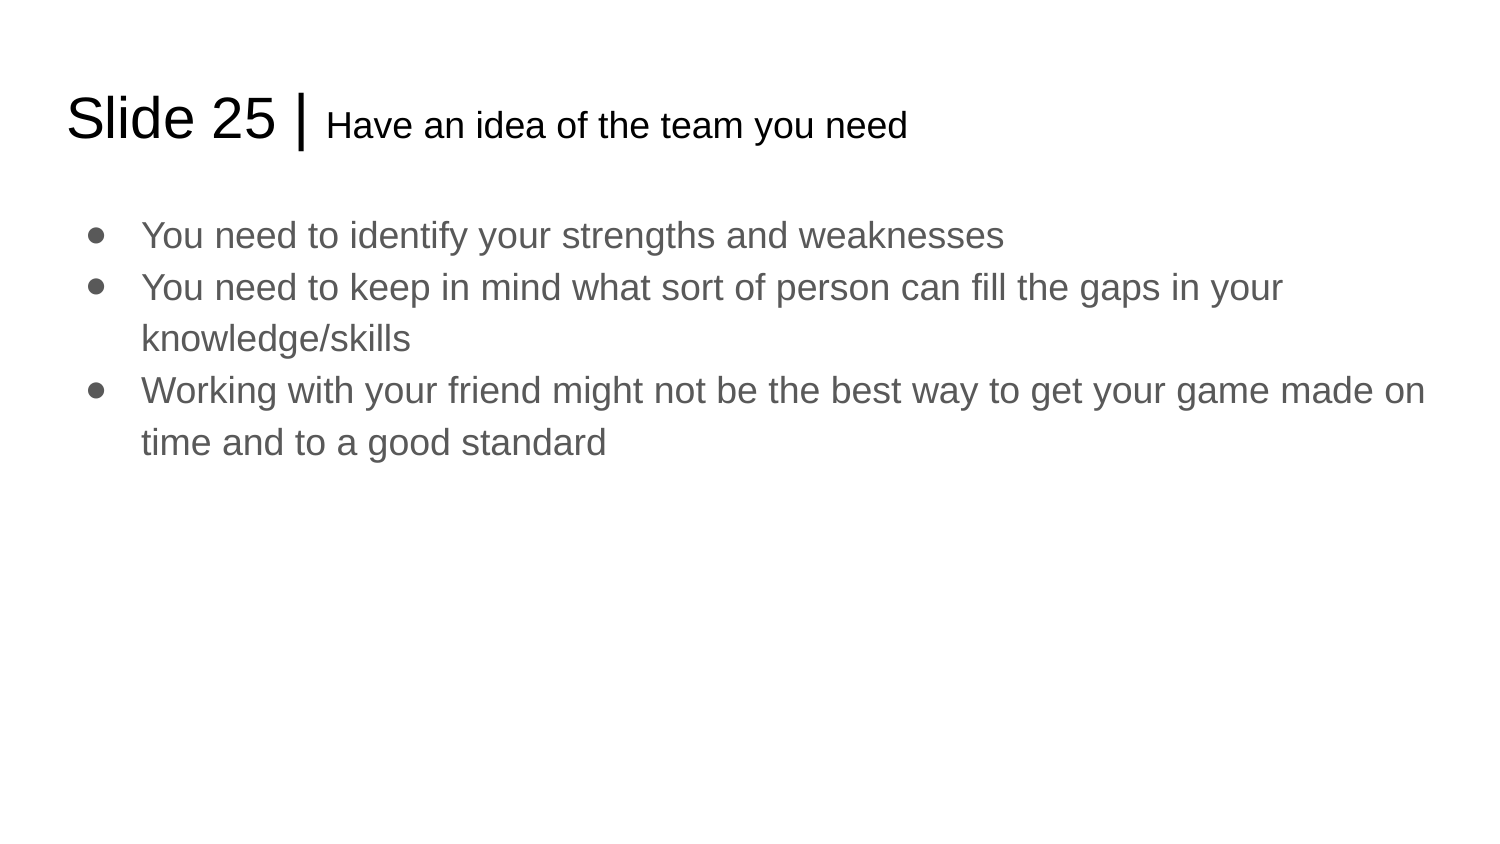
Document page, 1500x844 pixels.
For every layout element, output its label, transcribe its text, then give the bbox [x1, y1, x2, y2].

title Slide 25 | Have an idea of the team you need [51, 61, 1449, 179]
list You need to identify your strengths and weaknesses You need to keep in mind what sort of person can fill the gaps in your knowledge/skills Working with your friend might not be the best way to get your game made on time and to a good standard [51, 189, 1449, 796]
